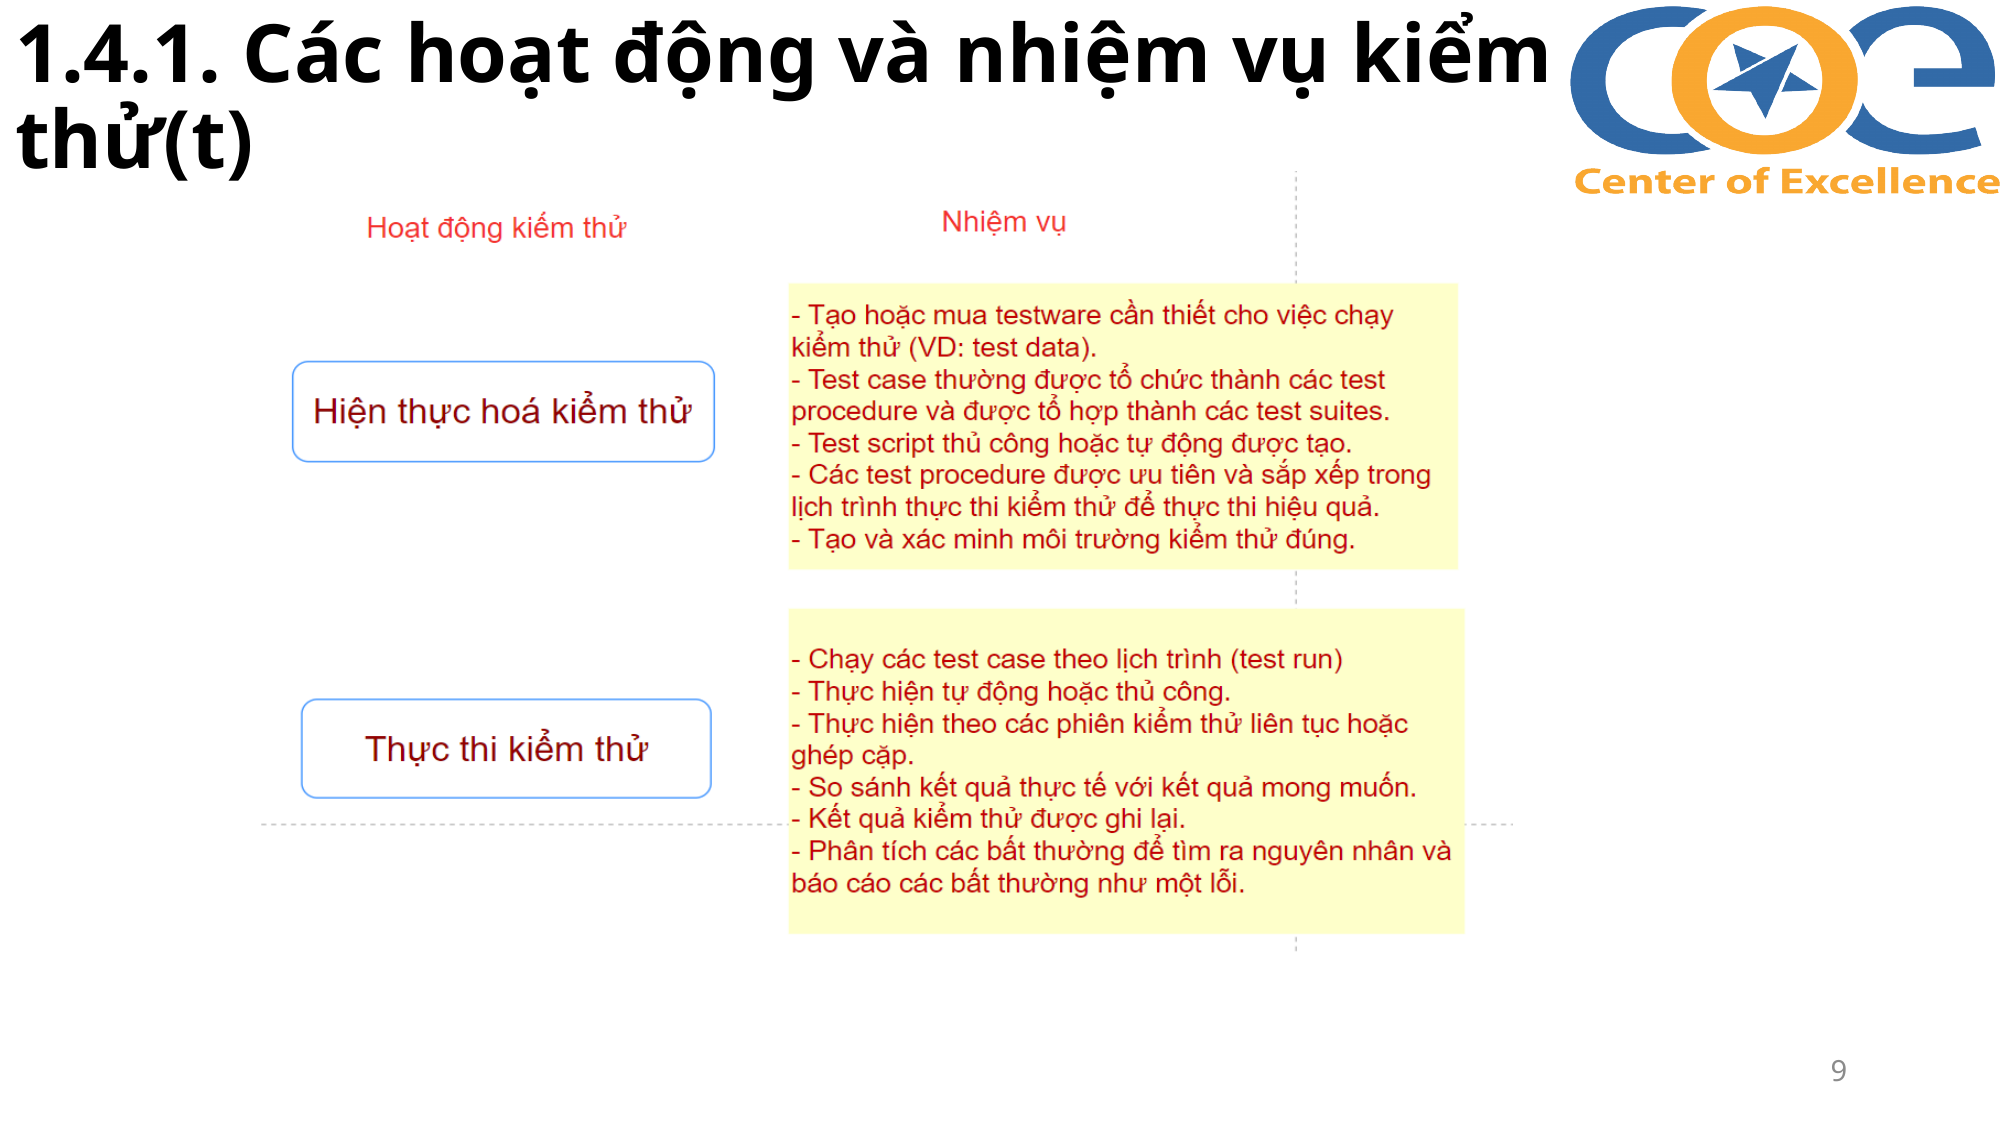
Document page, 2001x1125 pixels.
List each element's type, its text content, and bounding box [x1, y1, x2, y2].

title 1.4.1. Các hoạt động và nhiệm vụ kiểm thử(t) [0, 5, 1725, 194]
slide_number 9 [1412, 1042, 1863, 1103]
picture [260, 171, 1513, 954]
picture [1570, 6, 2000, 194]
